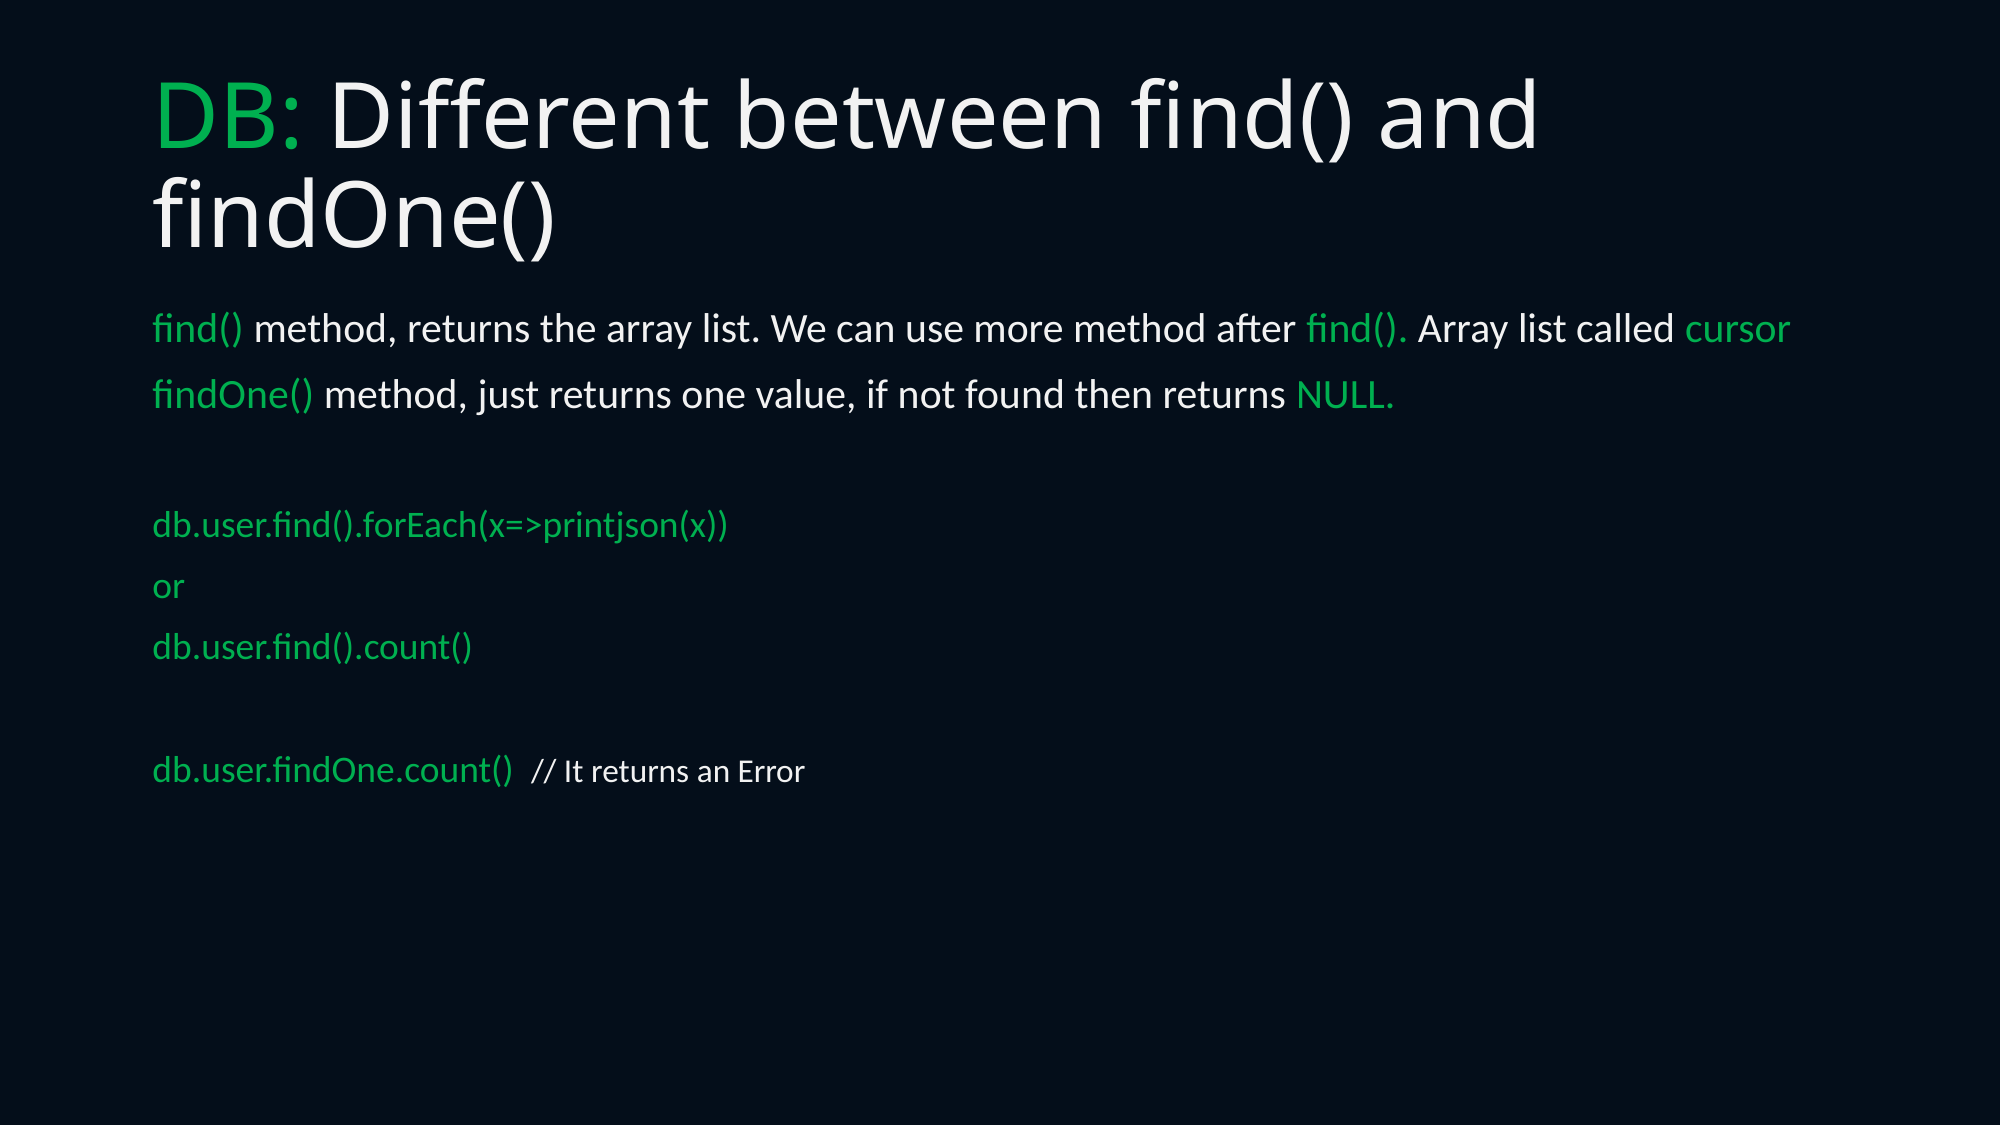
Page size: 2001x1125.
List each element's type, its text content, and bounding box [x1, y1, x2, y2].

list find() method, returns the array list. We can use more method after find(). Array list called cursor findOne() method, just returns one value, if not found then returns NULL. db.user.find().forEach(x=>printjson(x)) or db.user.find().count() db.user.findOne.count() // It returns an Error [137, 299, 1863, 1014]
title DB: Different between find() and findOne() [137, 59, 1863, 278]
